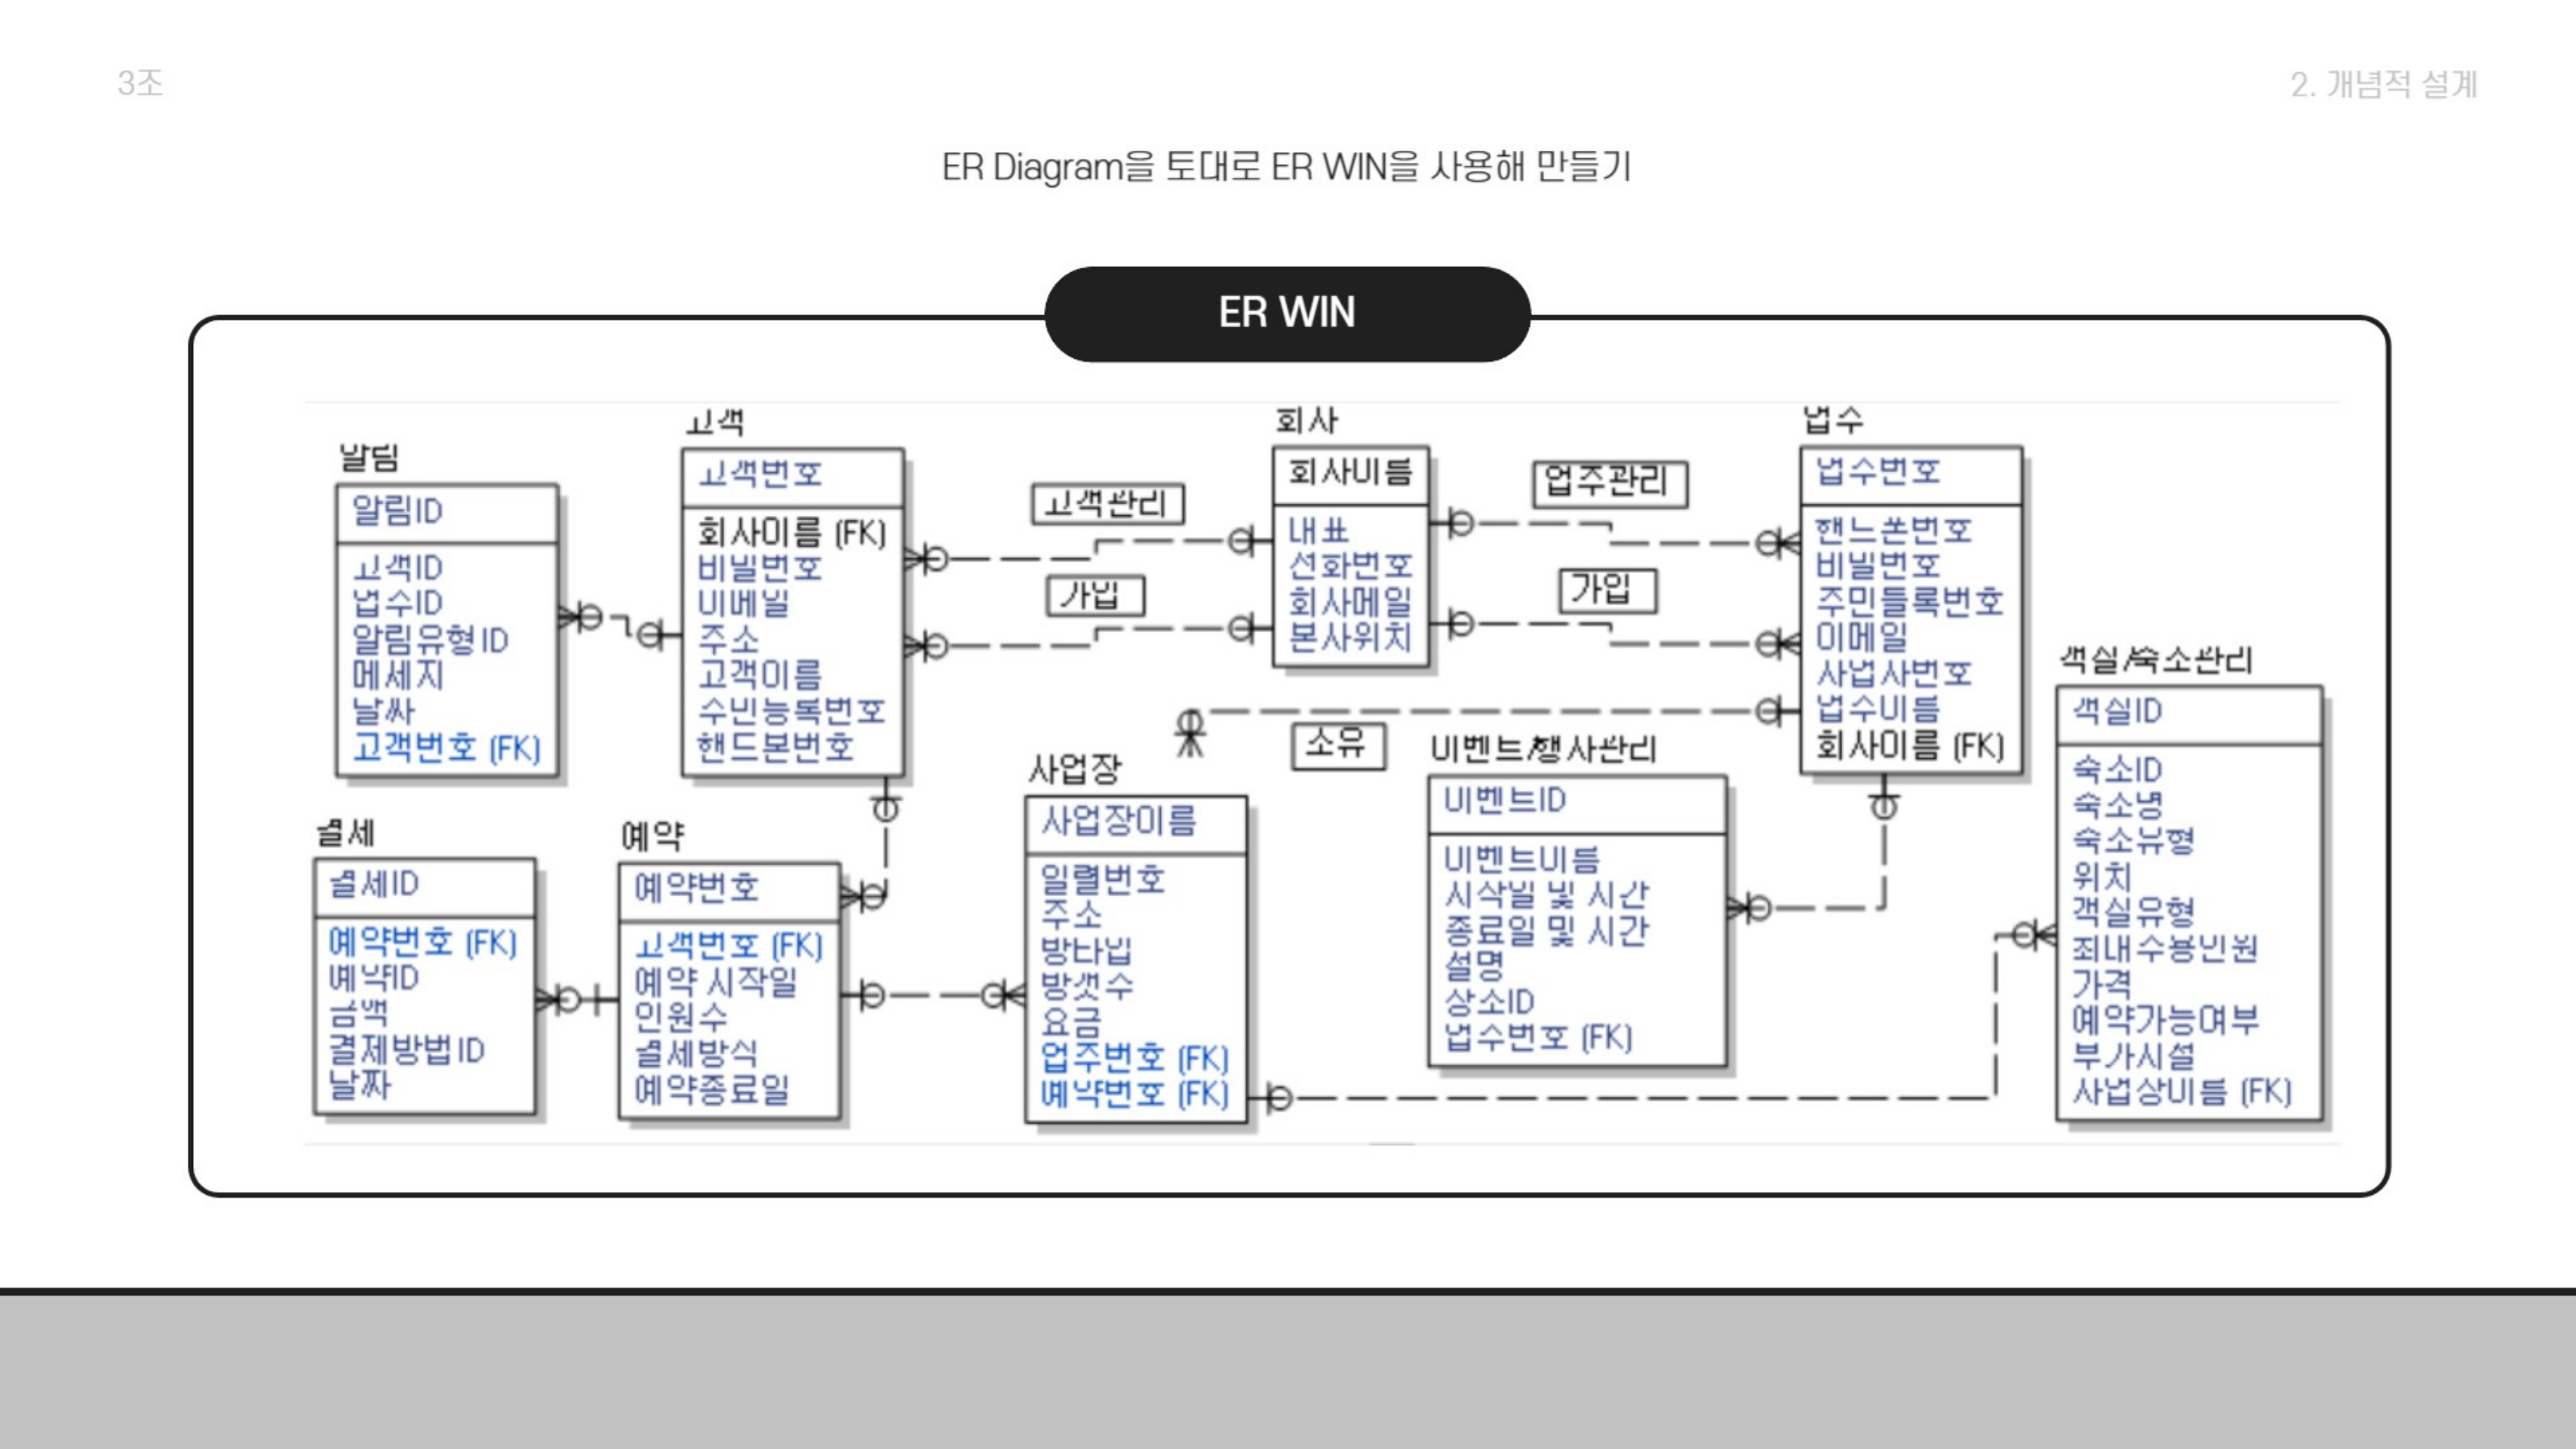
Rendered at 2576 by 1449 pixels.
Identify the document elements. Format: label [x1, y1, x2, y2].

text_box [0, 70, 2576, 1449]
